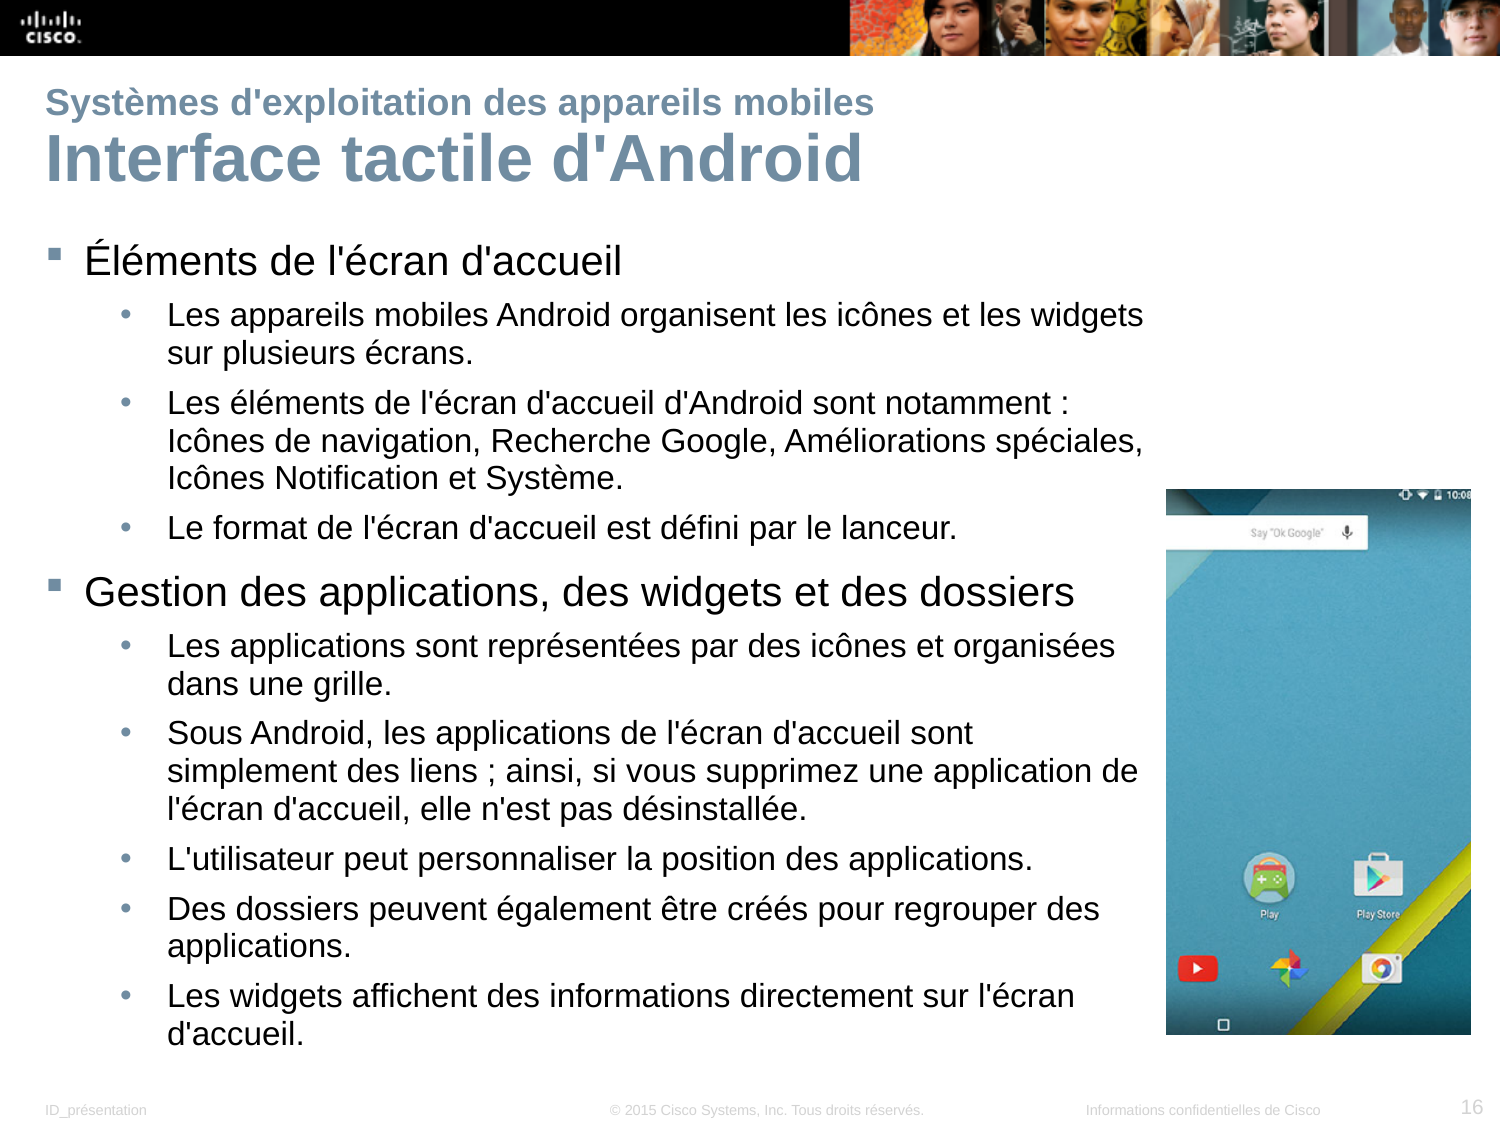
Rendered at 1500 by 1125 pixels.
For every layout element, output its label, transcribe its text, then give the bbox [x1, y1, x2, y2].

title Systèmes d'exploitation des appareils mobiles Interface tactile d'Android [31, 64, 1471, 203]
list Éléments de l'écran d'accueil Les appareils mobiles Android organisent les icônes et les widgets sur plusieurs écrans. Les éléments de l'écran d'accueil d'Android sont notamment : Icônes de navigation, Recherche Google, Améliorations spéciales, Icônes Notification et Système. Le format de l'écran d'accueil est défini par le lanceur. Gestion des applications, des widgets et des dossiers Les applications sont représentées par des icônes et organisées dans une grille. Sous Android, les applications de l'écran d'accueil sont simplement des liens ; ainsi, si vous supprimez une application de l'écran d'accueil, elle n'est pas désinstallée. L'utilisateur peut personnaliser la position des applications. Des dossiers peuvent également être créés pour regrouper des applications. Les widgets affichent des informations directement sur l'écran d'accueil. [31, 230, 1167, 1035]
picture [0, 0, 1500, 56]
picture [1166, 489, 1472, 1035]
